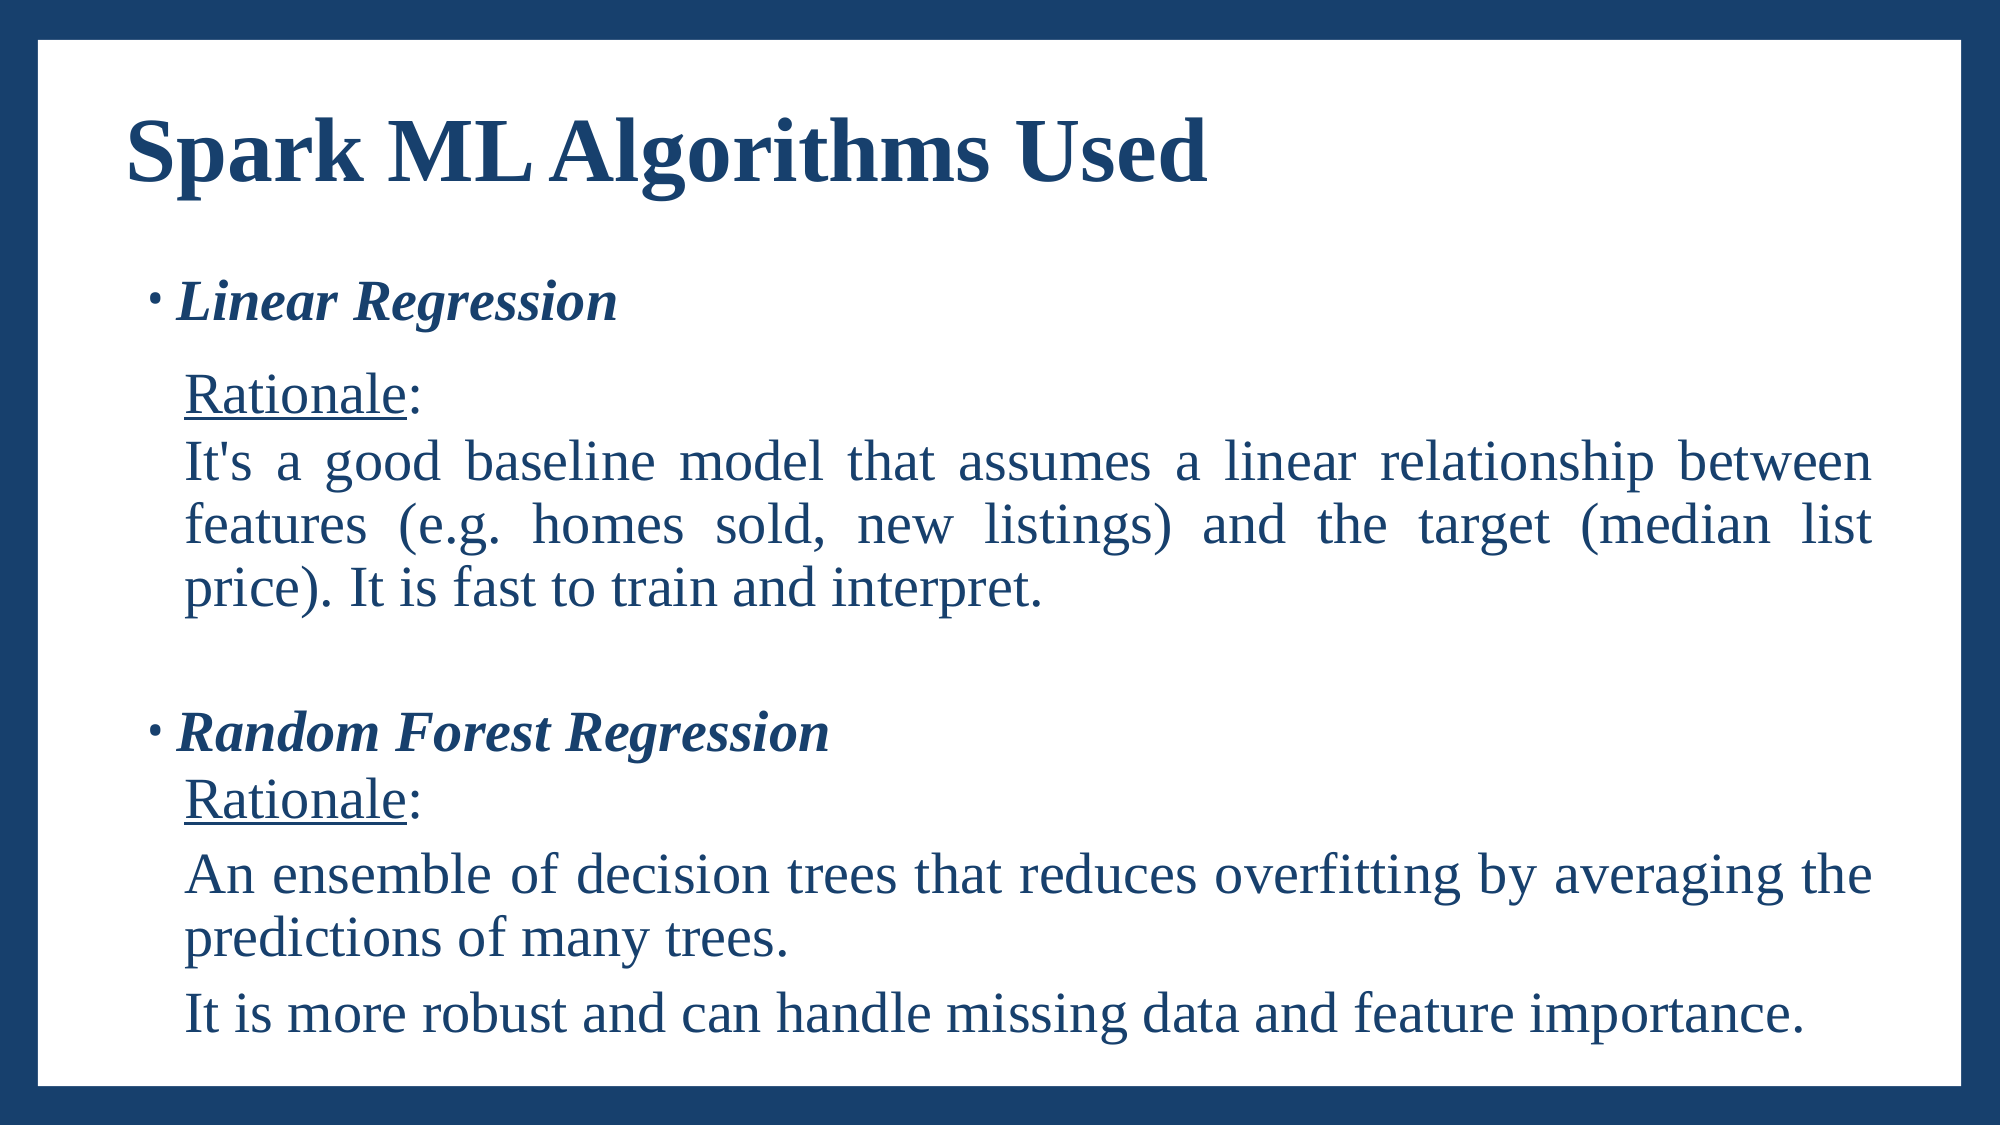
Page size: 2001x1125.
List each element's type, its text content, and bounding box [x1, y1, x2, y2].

title Spark ML Algorithms Used [110, 40, 1731, 263]
list Linear Regression Rationale: It's a good baseline model that assumes a linear relationship between features (e.g. homes sold, new listings) and the target (median list price). It is fast to train and interpret. Random Forest Regression Rationale: An ensemble of decision trees that reduces overfitting by averaging the predictions of many trees. It is more robust and can handle missing data and feature importance. [124, 262, 1890, 1062]
